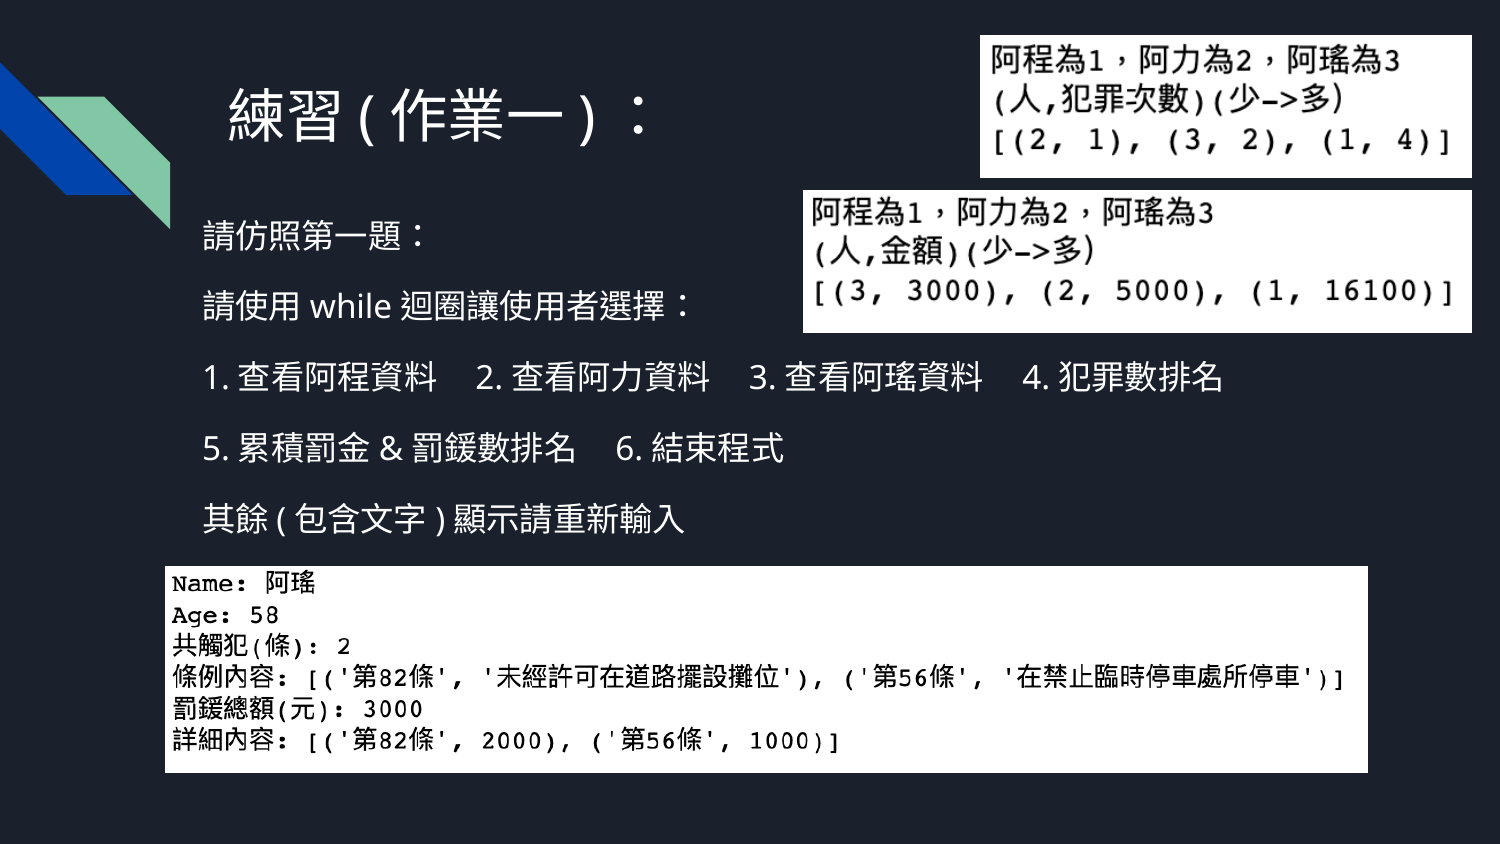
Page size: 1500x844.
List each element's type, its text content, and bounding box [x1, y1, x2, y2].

picture [802, 189, 1473, 333]
list 請仿照第一題： 請使用while迴圈讓使用者選擇： 1.查看阿程資料 2.查看阿力資料 3.查看阿瑤資料 4.犯罪數排名 5.累積罰金&罰鍰數排名 6.結束程式 其餘(包含文字)顯示請重新輸入 [187, 193, 1434, 723]
title 練習(作業一)： [212, 64, 1368, 193]
picture [165, 566, 1368, 774]
picture [980, 34, 1473, 178]
